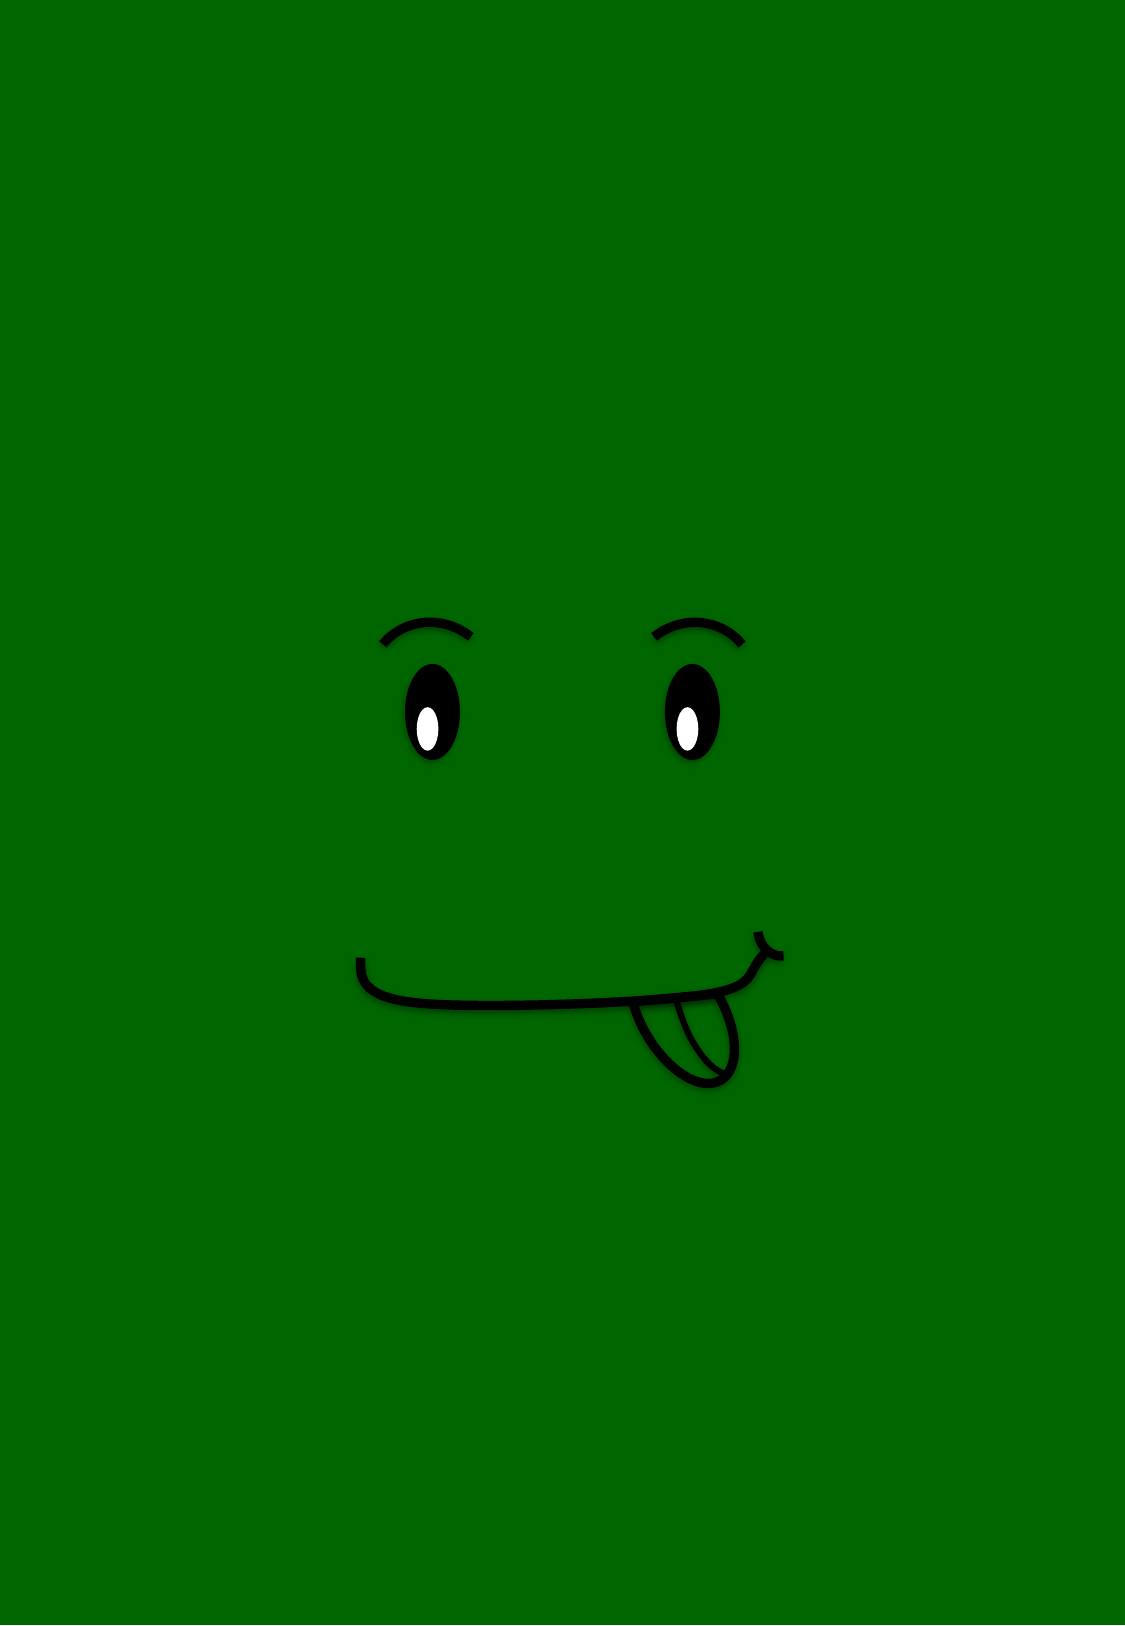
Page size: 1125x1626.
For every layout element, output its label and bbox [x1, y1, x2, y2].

text_box [404, 755, 721, 761]
text_box [360, 902, 804, 1091]
text_box [368, 623, 757, 746]
